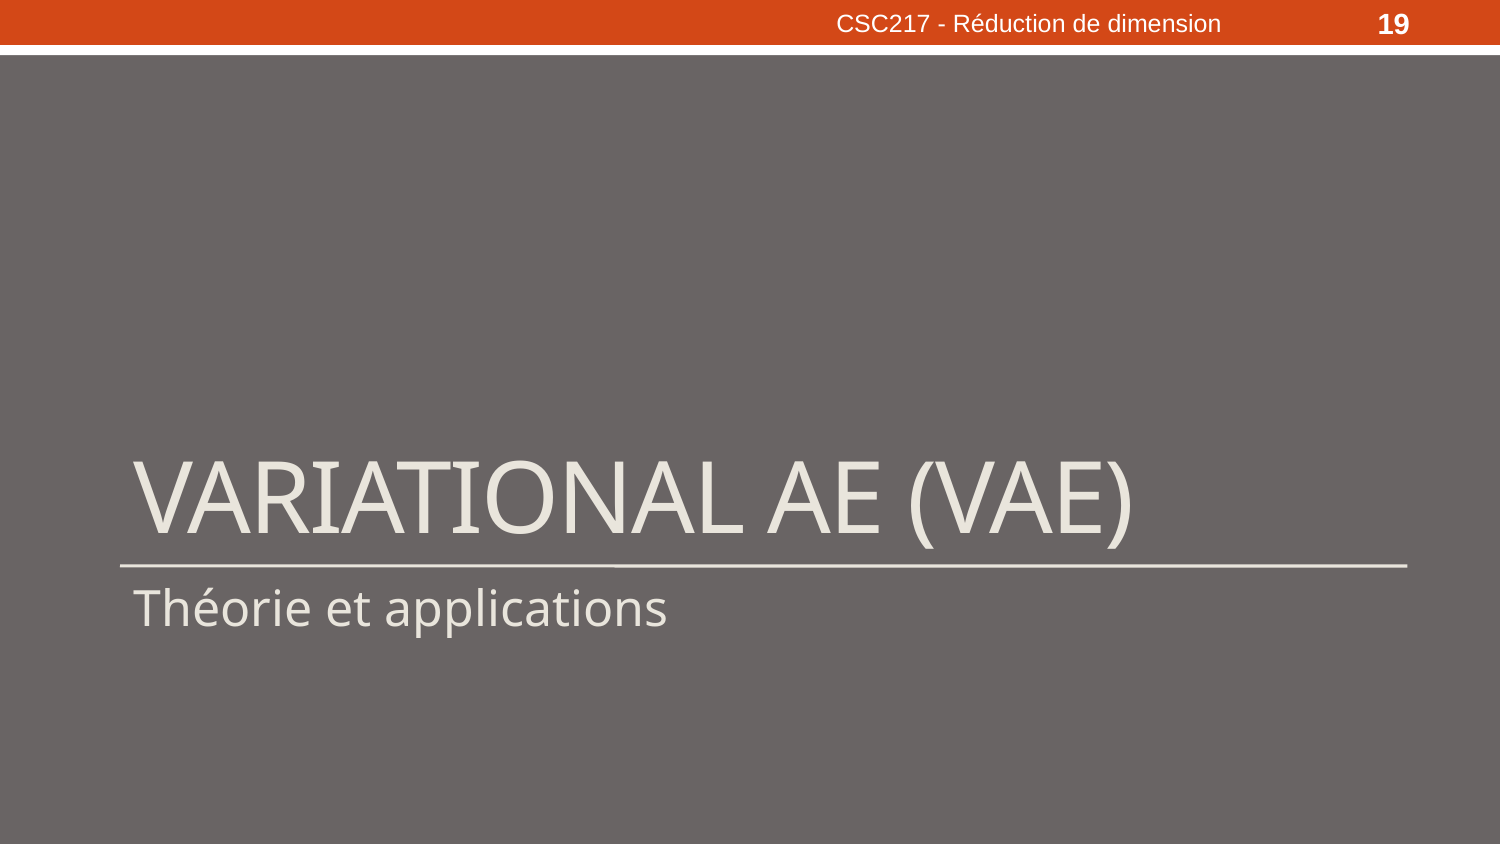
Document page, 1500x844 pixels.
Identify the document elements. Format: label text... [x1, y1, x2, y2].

footer CSC217 - Réduction de dimension [562, 2, 1238, 43]
slide_number 19 [1250, 2, 1425, 43]
title VARIATIONAL AE (VAE) [118, 290, 1394, 562]
list Théorie et applications [118, 569, 1394, 754]
